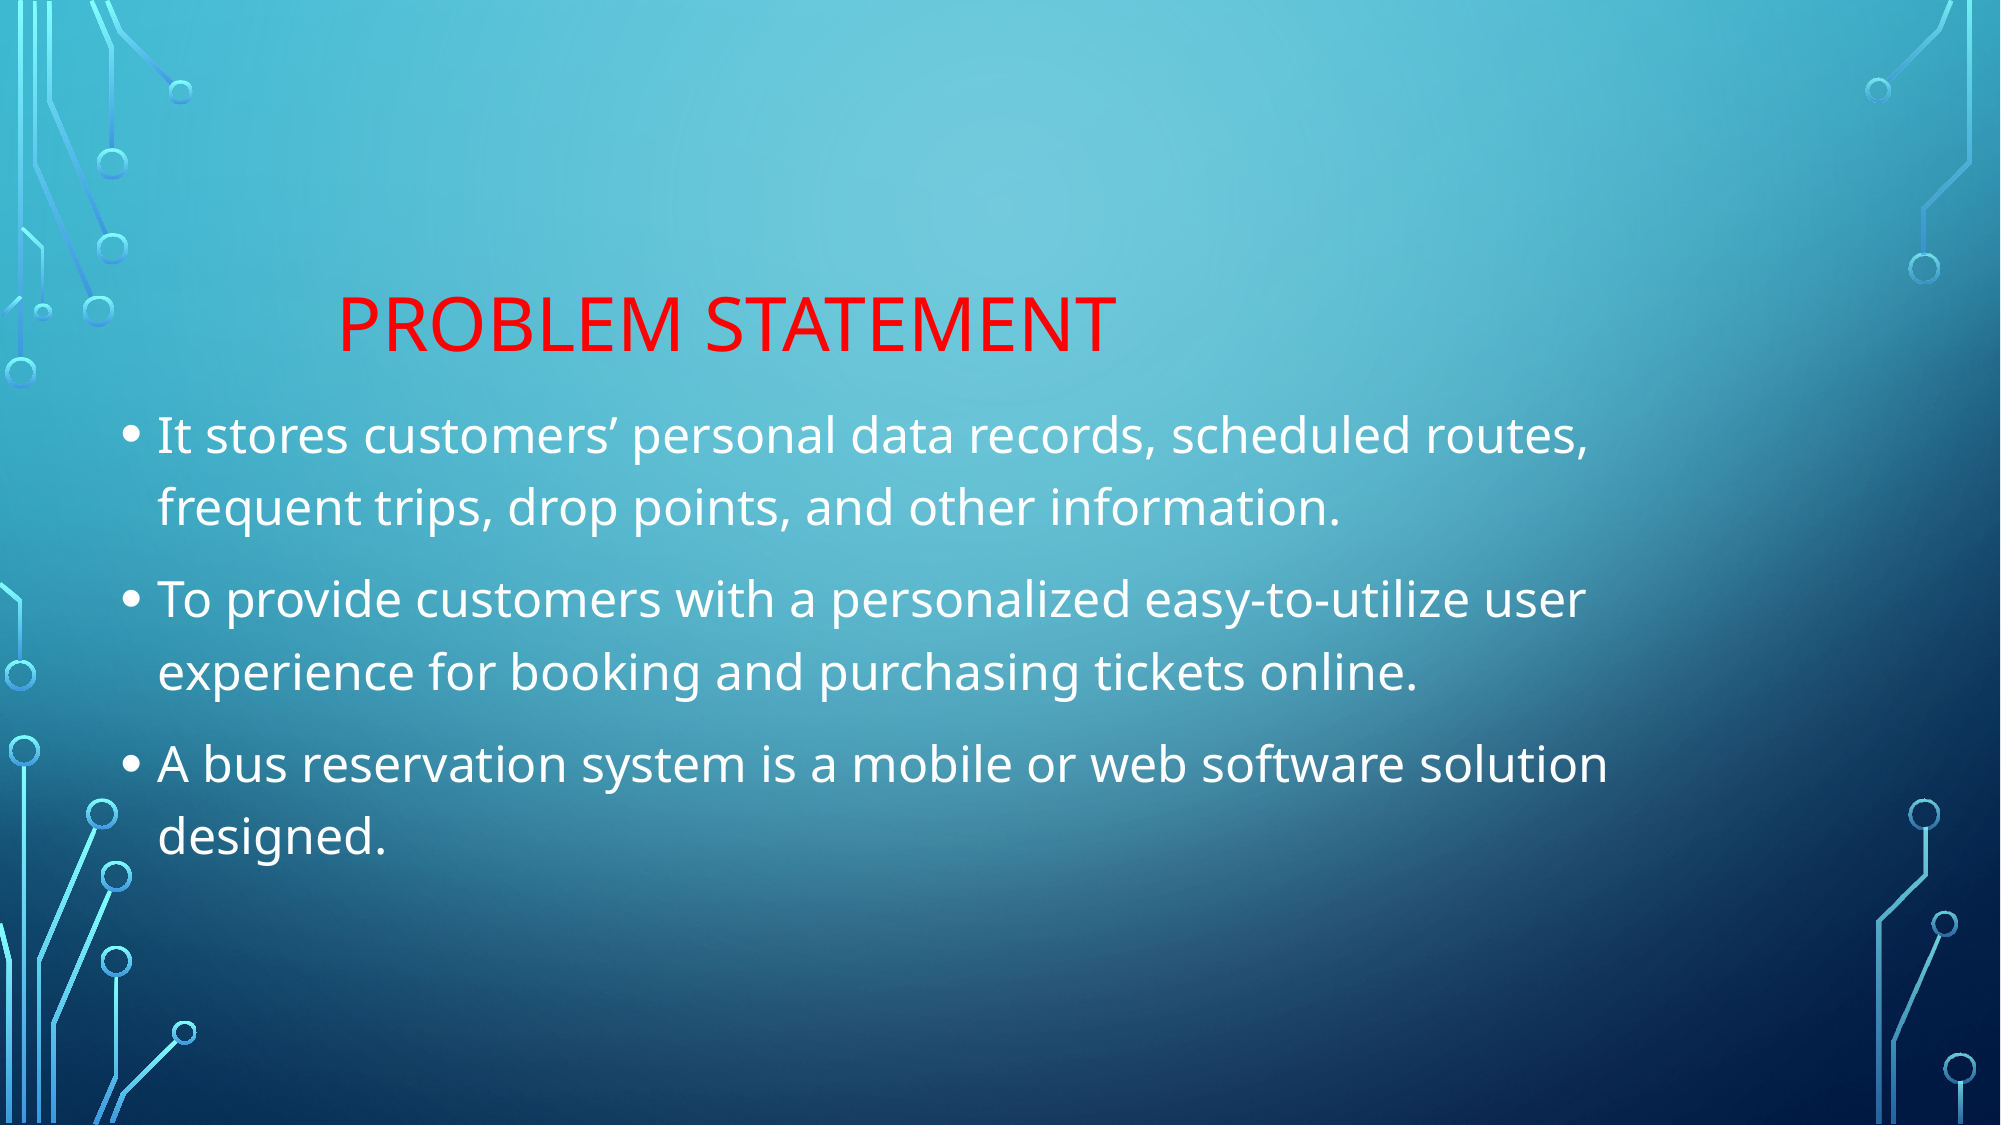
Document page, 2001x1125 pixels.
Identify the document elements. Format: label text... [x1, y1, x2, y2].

list It stores customers’ personal data records, scheduled routes, frequent trips, drop points, and other information. To provide customers with a personalized easy-to-utilize user experience for booking and purchasing tickets online. A bus reservation system is a mobile or web software solution designed. [105, 383, 1813, 950]
title PROBLEM STATEMENT [87, 92, 1895, 563]
